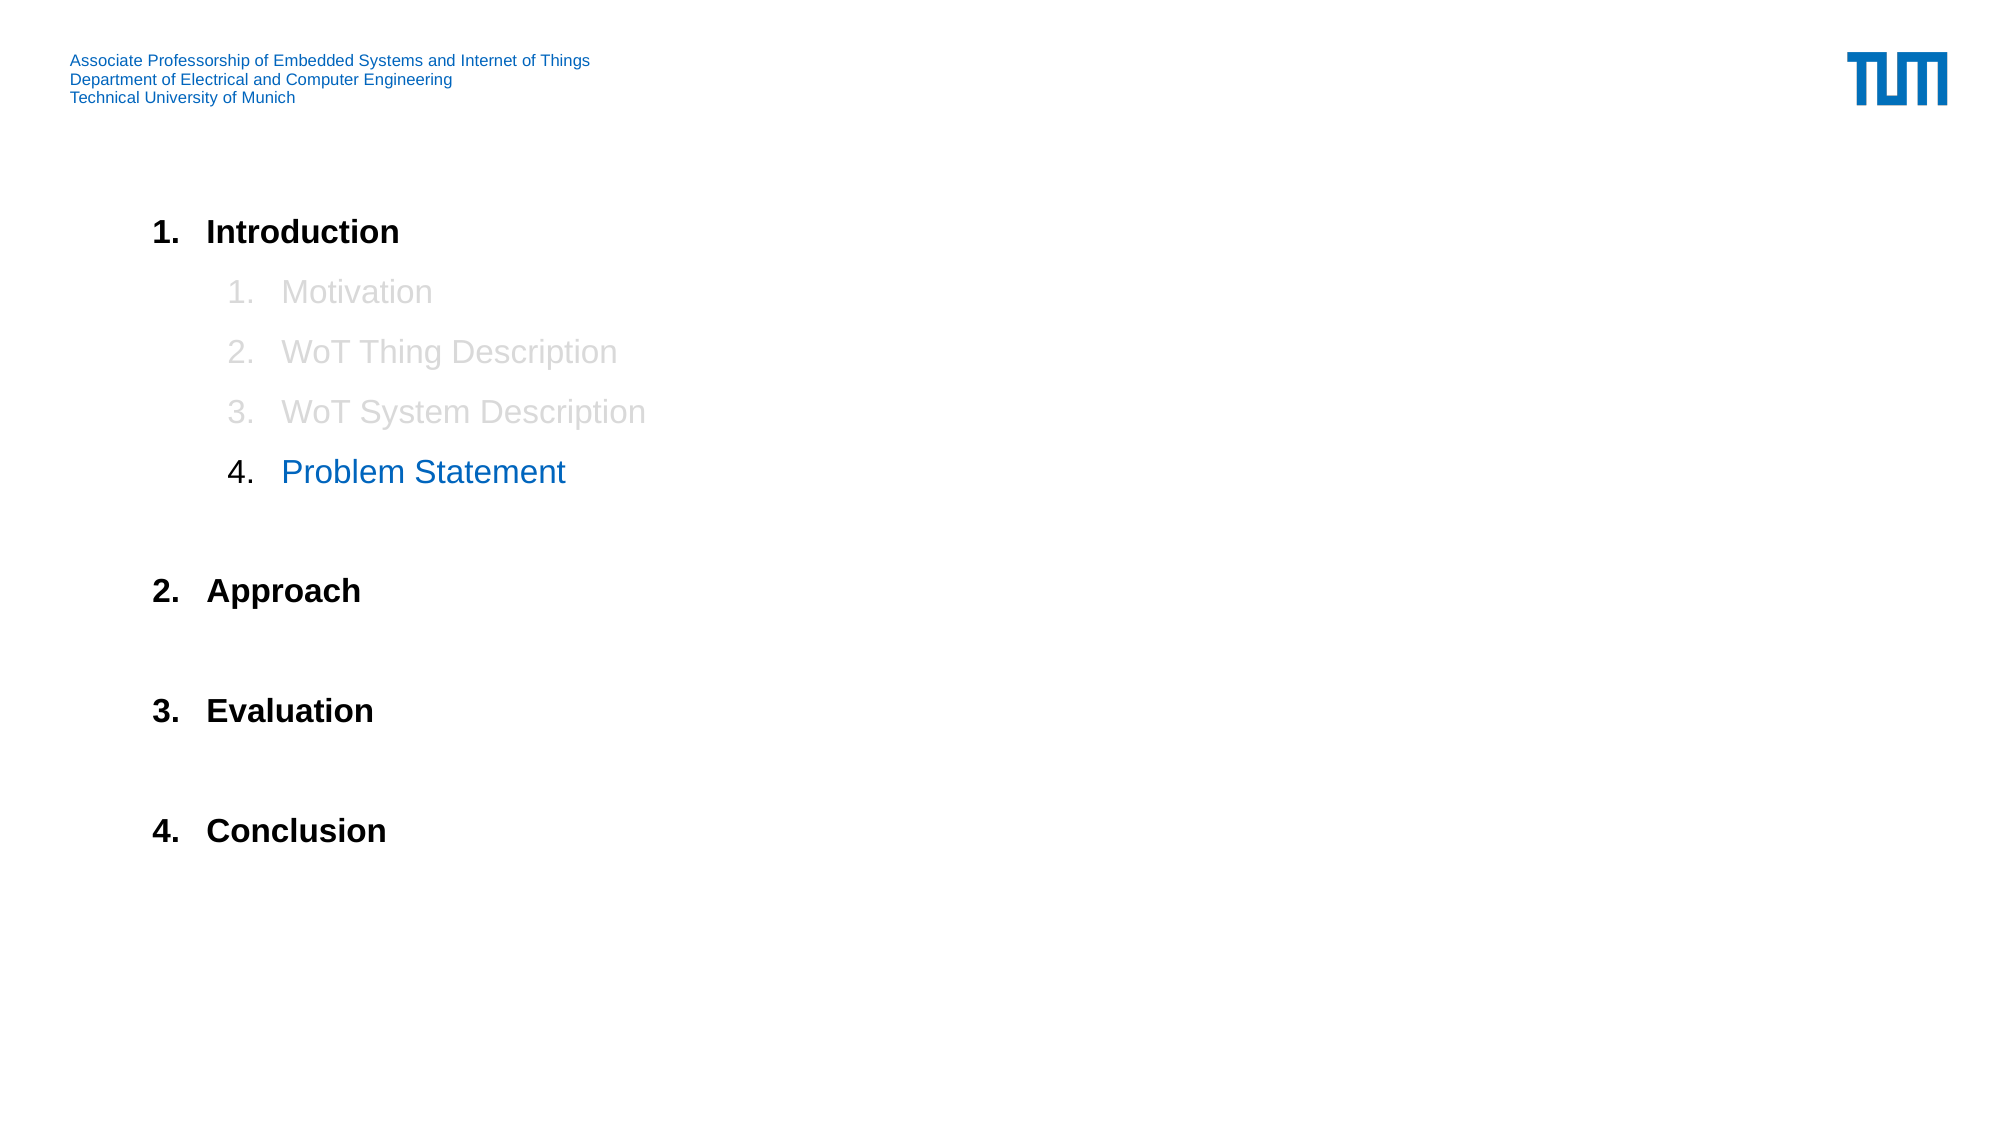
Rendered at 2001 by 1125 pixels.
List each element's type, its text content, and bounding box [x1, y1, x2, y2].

picture [1801, 0, 2000, 158]
title Introduction Motivation WoT Thing Description WoT System Description Problem Statement Approach Evaluation Conclusion [131, 190, 1860, 1067]
